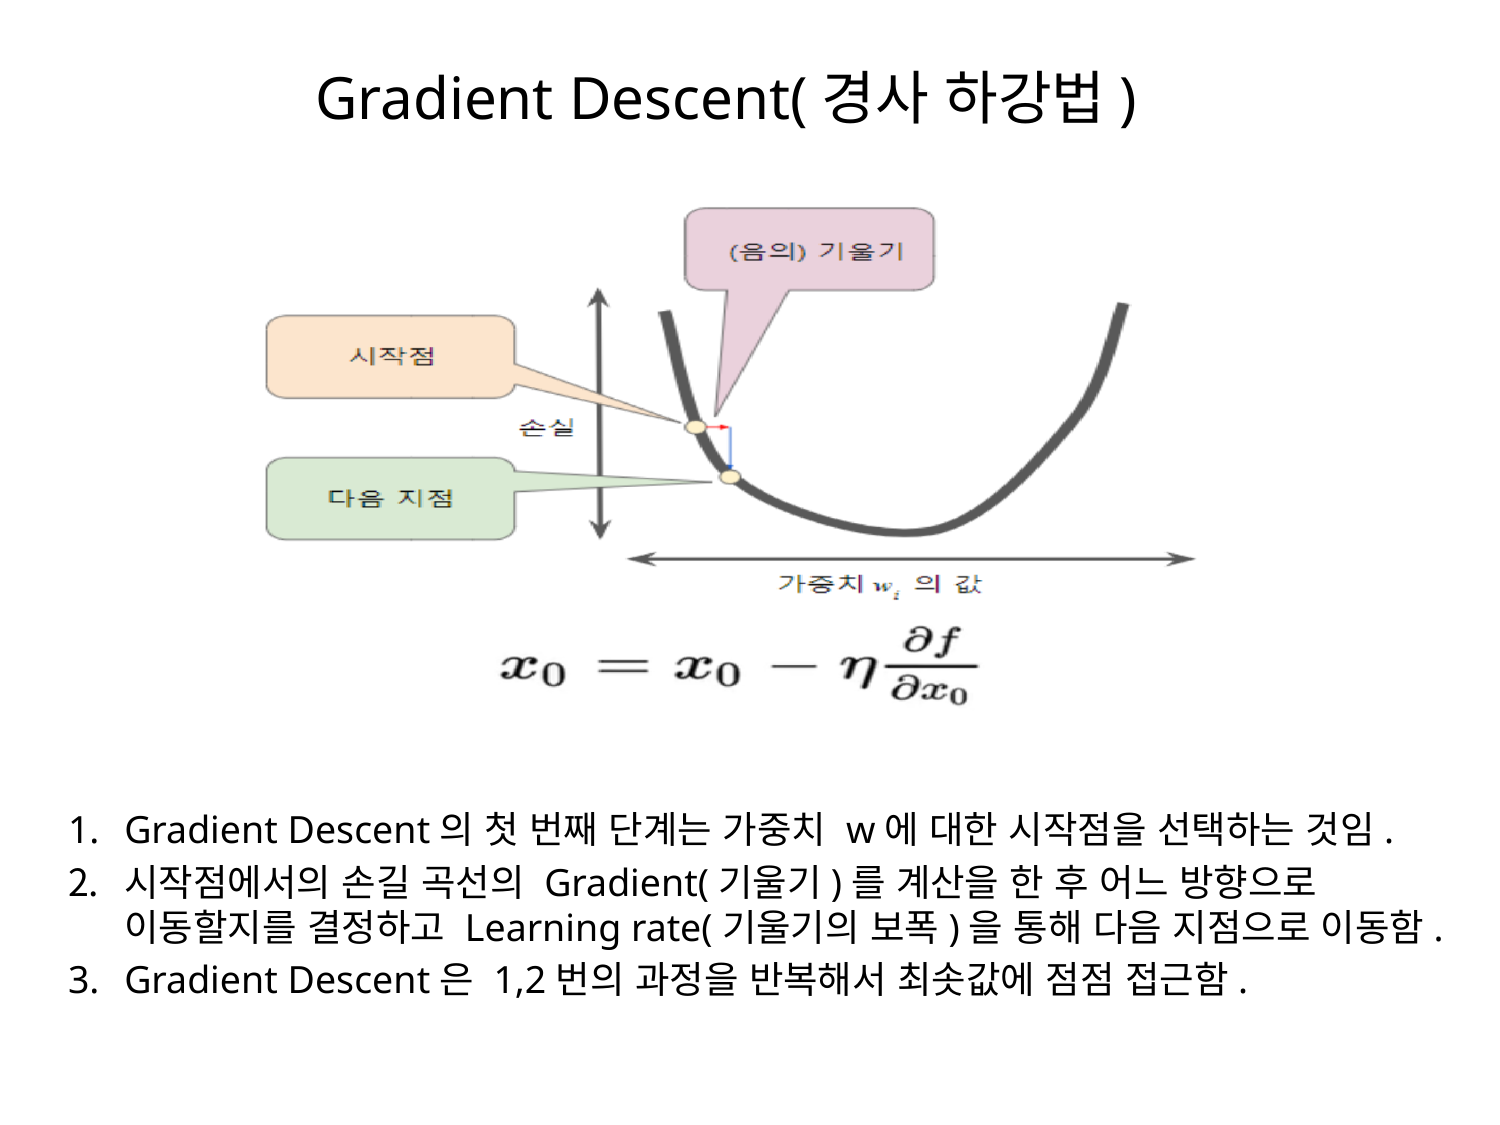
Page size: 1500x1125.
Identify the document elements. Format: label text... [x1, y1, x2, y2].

subtitle Gradient Descent의 첫 번째 단계는 가중치 w에 대한 시작점을 선택하는 것임. 시작점에서의 손길 곡선의 Gradient(기울기)를 계산을 한 후 어느 방향으로 이동할지를 결정하고 Learning rate(기울기의 보폭)을 통해 다음 지점으로 이동함. Gradient Descent은 1,2번의 과정을 반복해서 최솟값에 점점 접근함. [53, 798, 1447, 1083]
text_box Gradient Descent(경사 하강법) [88, 19, 1364, 173]
picture [170, 175, 1318, 729]
